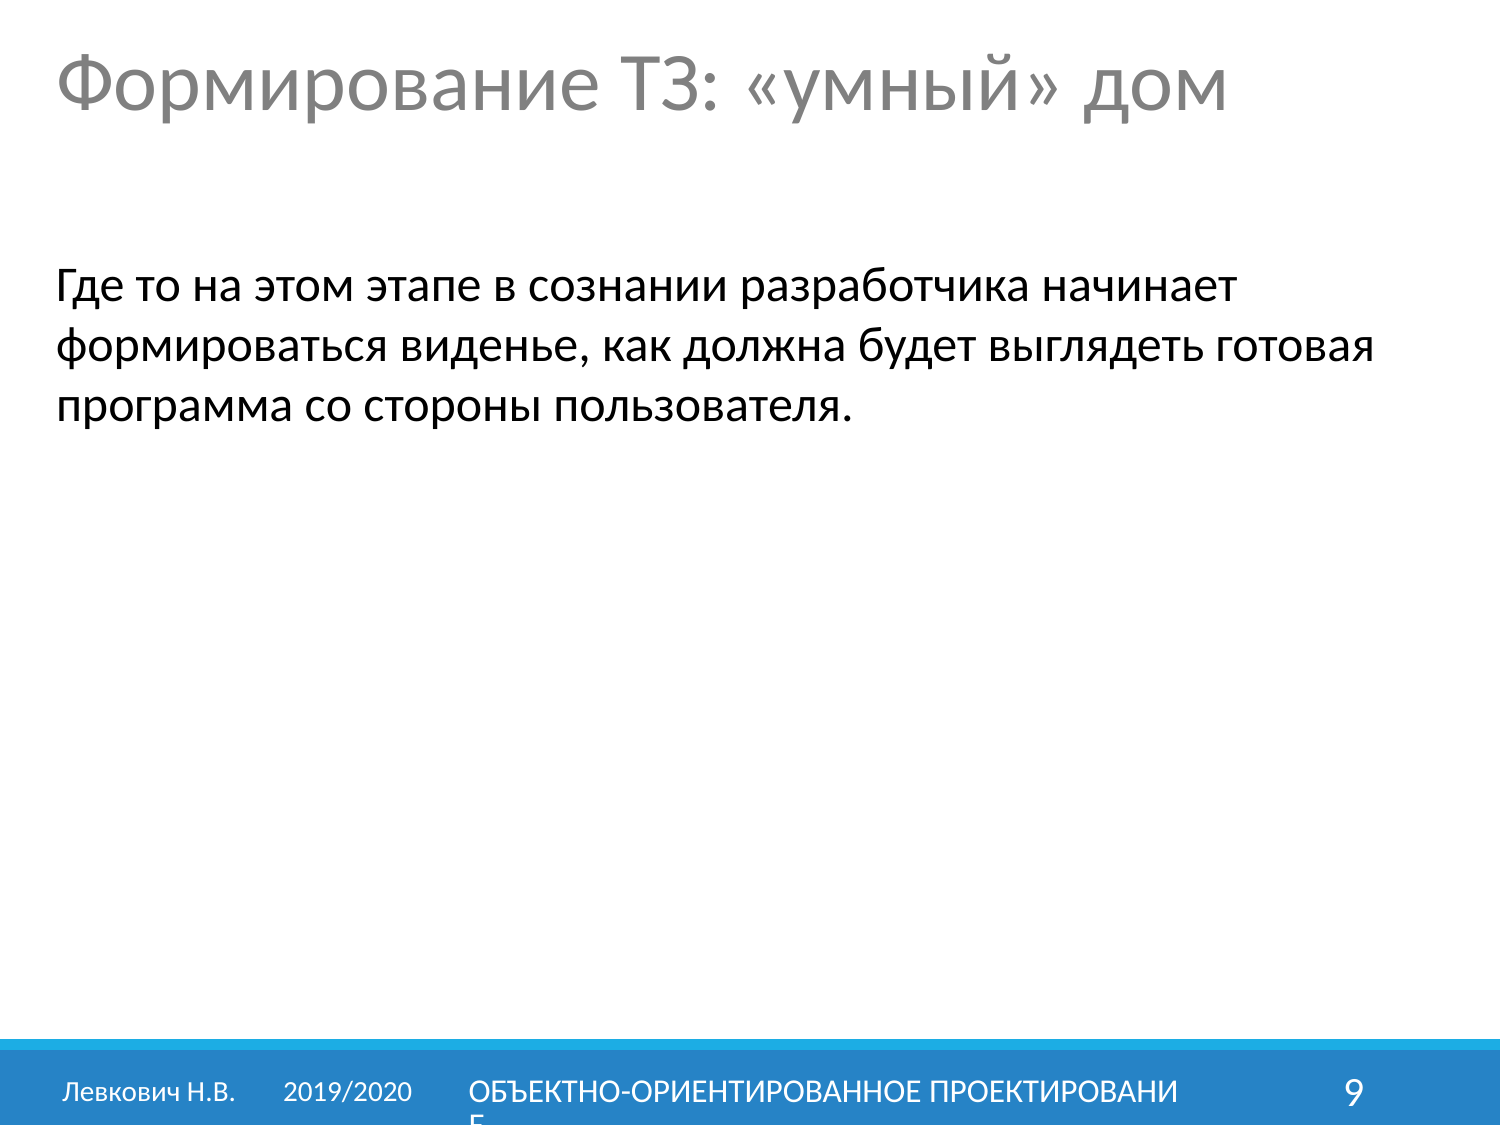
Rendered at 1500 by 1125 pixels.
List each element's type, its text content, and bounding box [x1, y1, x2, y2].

footer Объектно-ориентированное проектирование [453, 1059, 1199, 1120]
text_box Формирование ТЗ: «умный» дом [41, 19, 1483, 134]
text_box Где то на этом этапе в сознании разработчика начинает формироваться виденье, как должна будет выглядеть готовая программа со стороны пользователя. [41, 243, 1447, 439]
slide_number Левкович Н.В. 2019/2020 [47, 1059, 440, 1120]
slide_number 9 [1218, 1059, 1380, 1120]
